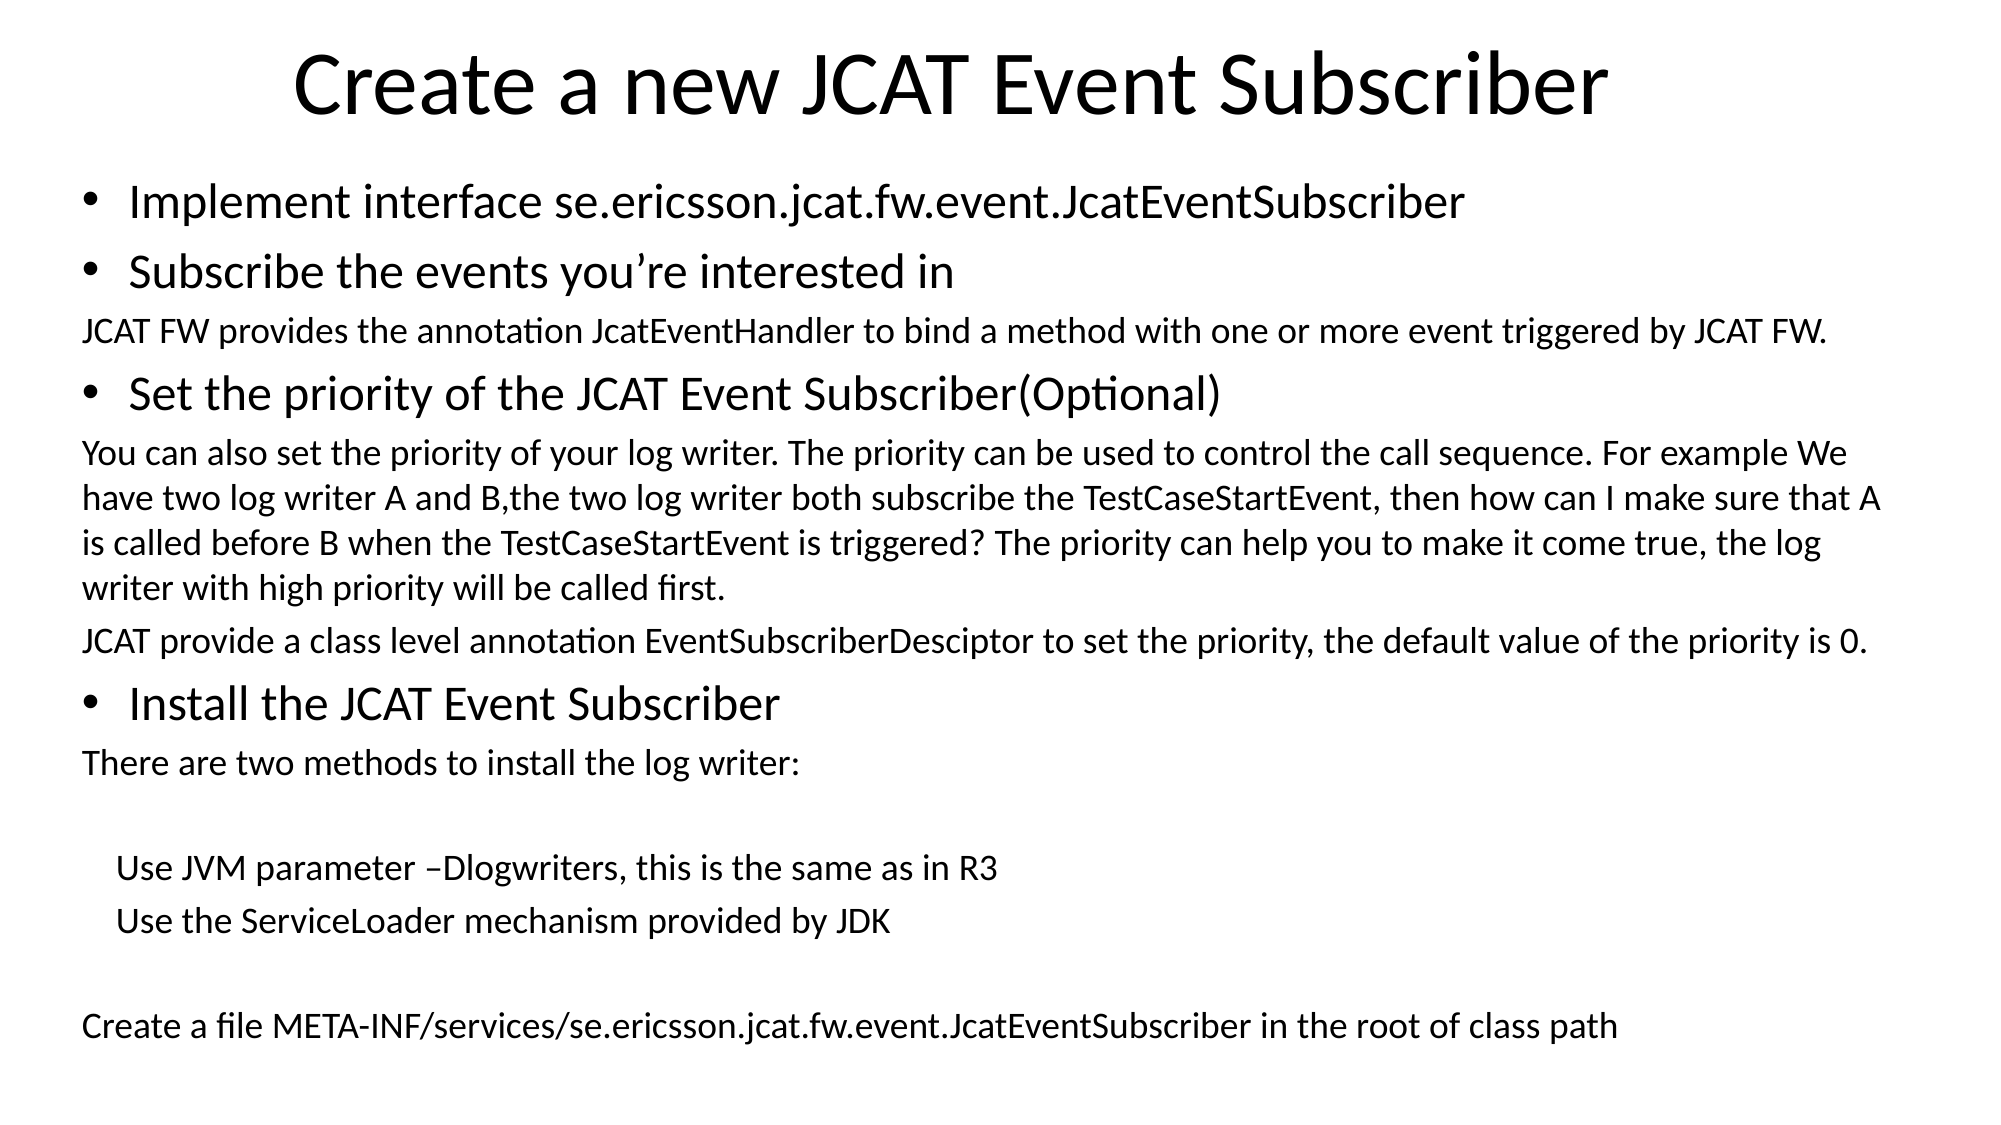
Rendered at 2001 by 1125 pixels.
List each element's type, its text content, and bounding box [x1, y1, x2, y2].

title Create a new JCAT Event Subscriber [161, 19, 1745, 138]
subtitle Implement interface se.ericsson.jcat.fw.event.JcatEventSubscriber Subscribe the events you’re interested in JCAT FW provides the annotation JcatEventHandler to bind a method with one or more event triggered by JCAT FW. Set the priority of the JCAT Event Subscriber(Optional) You can also set the priority of your log writer. The priority can be used to control the call sequence. For example We have two log writer A and B,the two log writer both subscribe the TestCaseStartEvent, then how can I make sure that A is called before B when the TestCaseStartEvent is triggered? The priority can help you to make it come true, the log writer with high priority will be called first. JCAT provide a class level annotation EventSubscriberDesciptor to set the priority, the default value of the priority is 0. Install the JCAT Event Subscriber There are two methods to install the log writer: Use JVM parameter –Dlogwriters, this is the same as in R3 Use the ServiceLoader mechanism provided by JDK Create a file META-INF/services/se.ericsson.jcat.fw.event.JcatEventSubscriber in the root of class path [66, 160, 1922, 1094]
